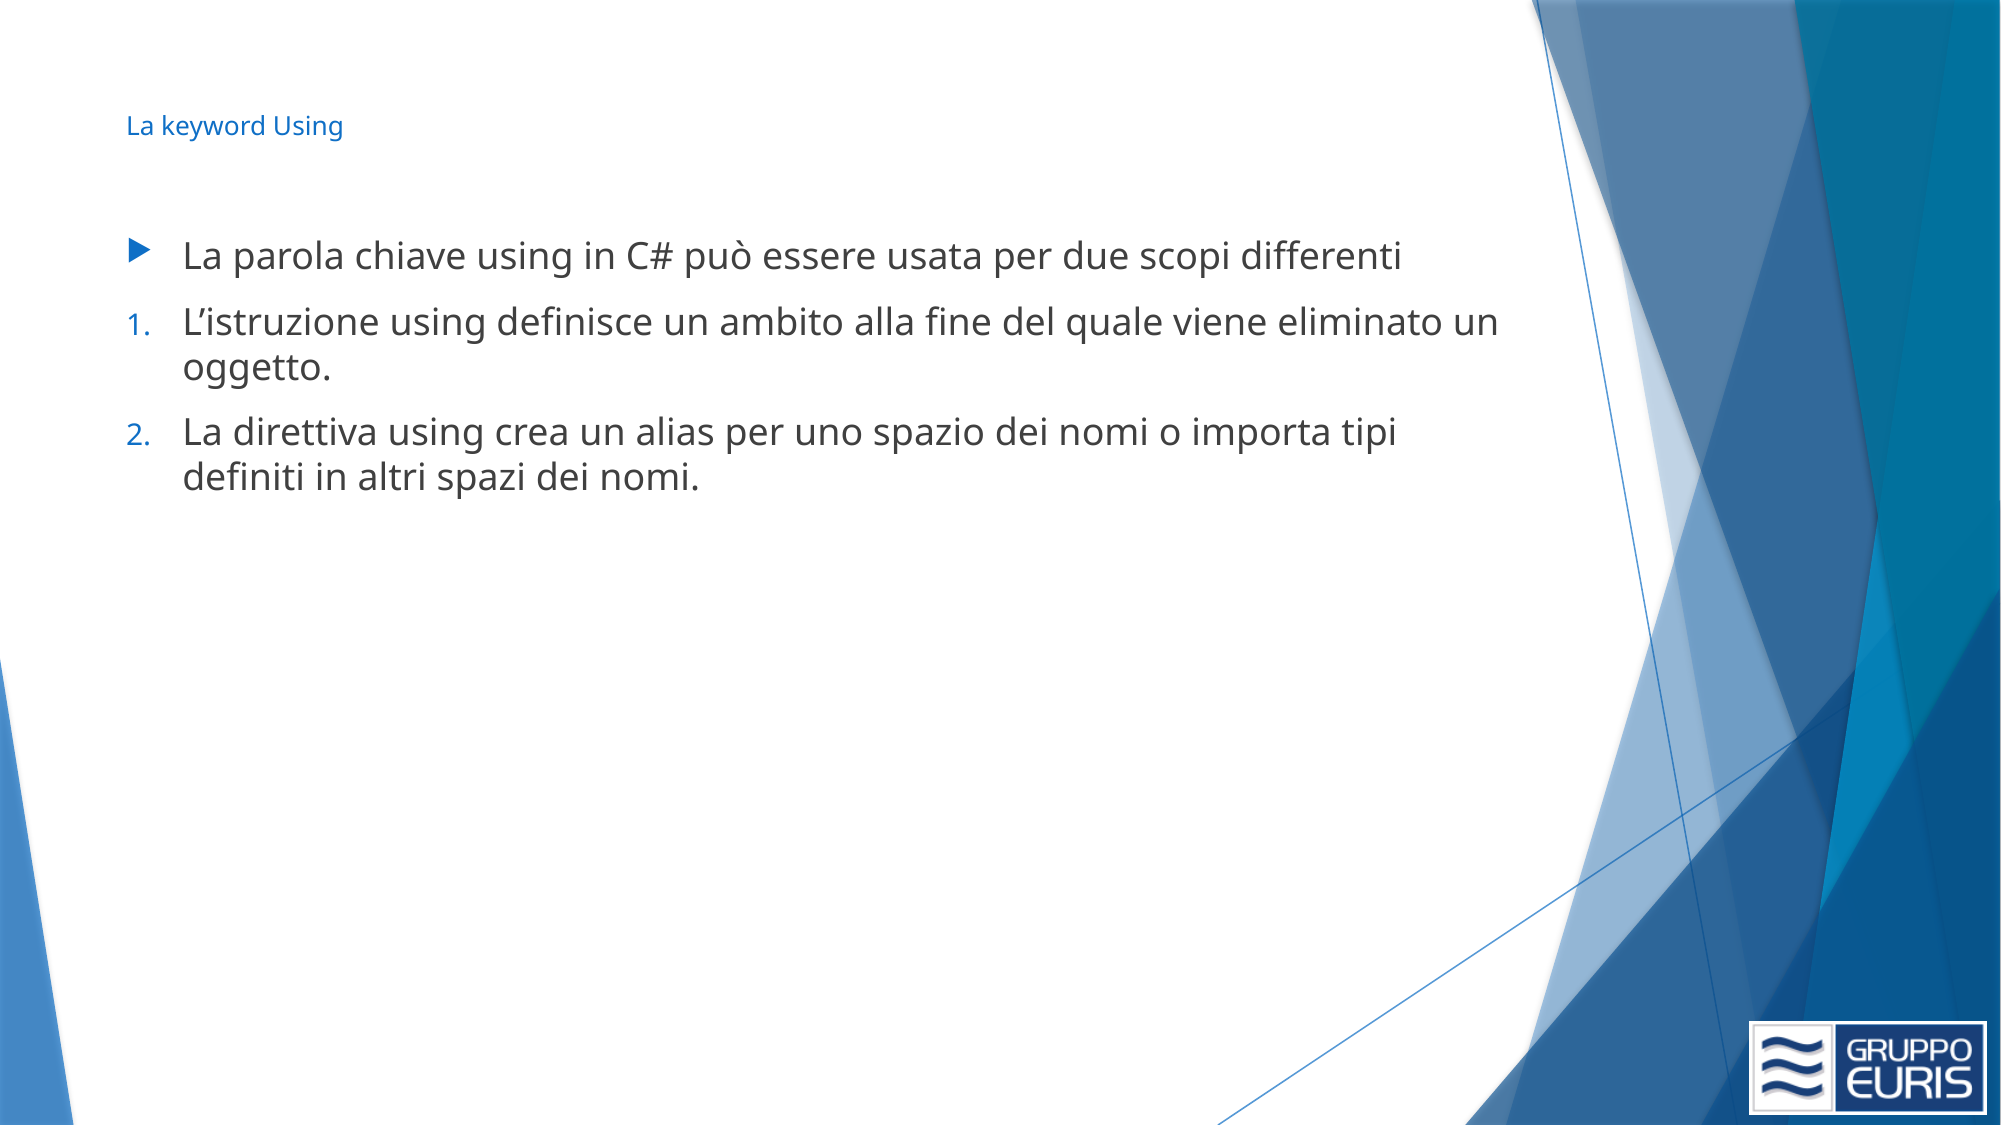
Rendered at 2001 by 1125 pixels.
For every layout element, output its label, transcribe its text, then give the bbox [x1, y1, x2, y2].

picture [1748, 1020, 1988, 1115]
list La parola chiave using in C# può essere usata per due scopi differenti L’istruzione using definisce un ambito alla fine del quale viene eliminato un oggetto. La direttiva using crea un alias per uno spazio dei nomi o importa tipi definiti in altri spazi dei nomi. [111, 224, 1522, 992]
title La keyword Using [111, 101, 1522, 213]
